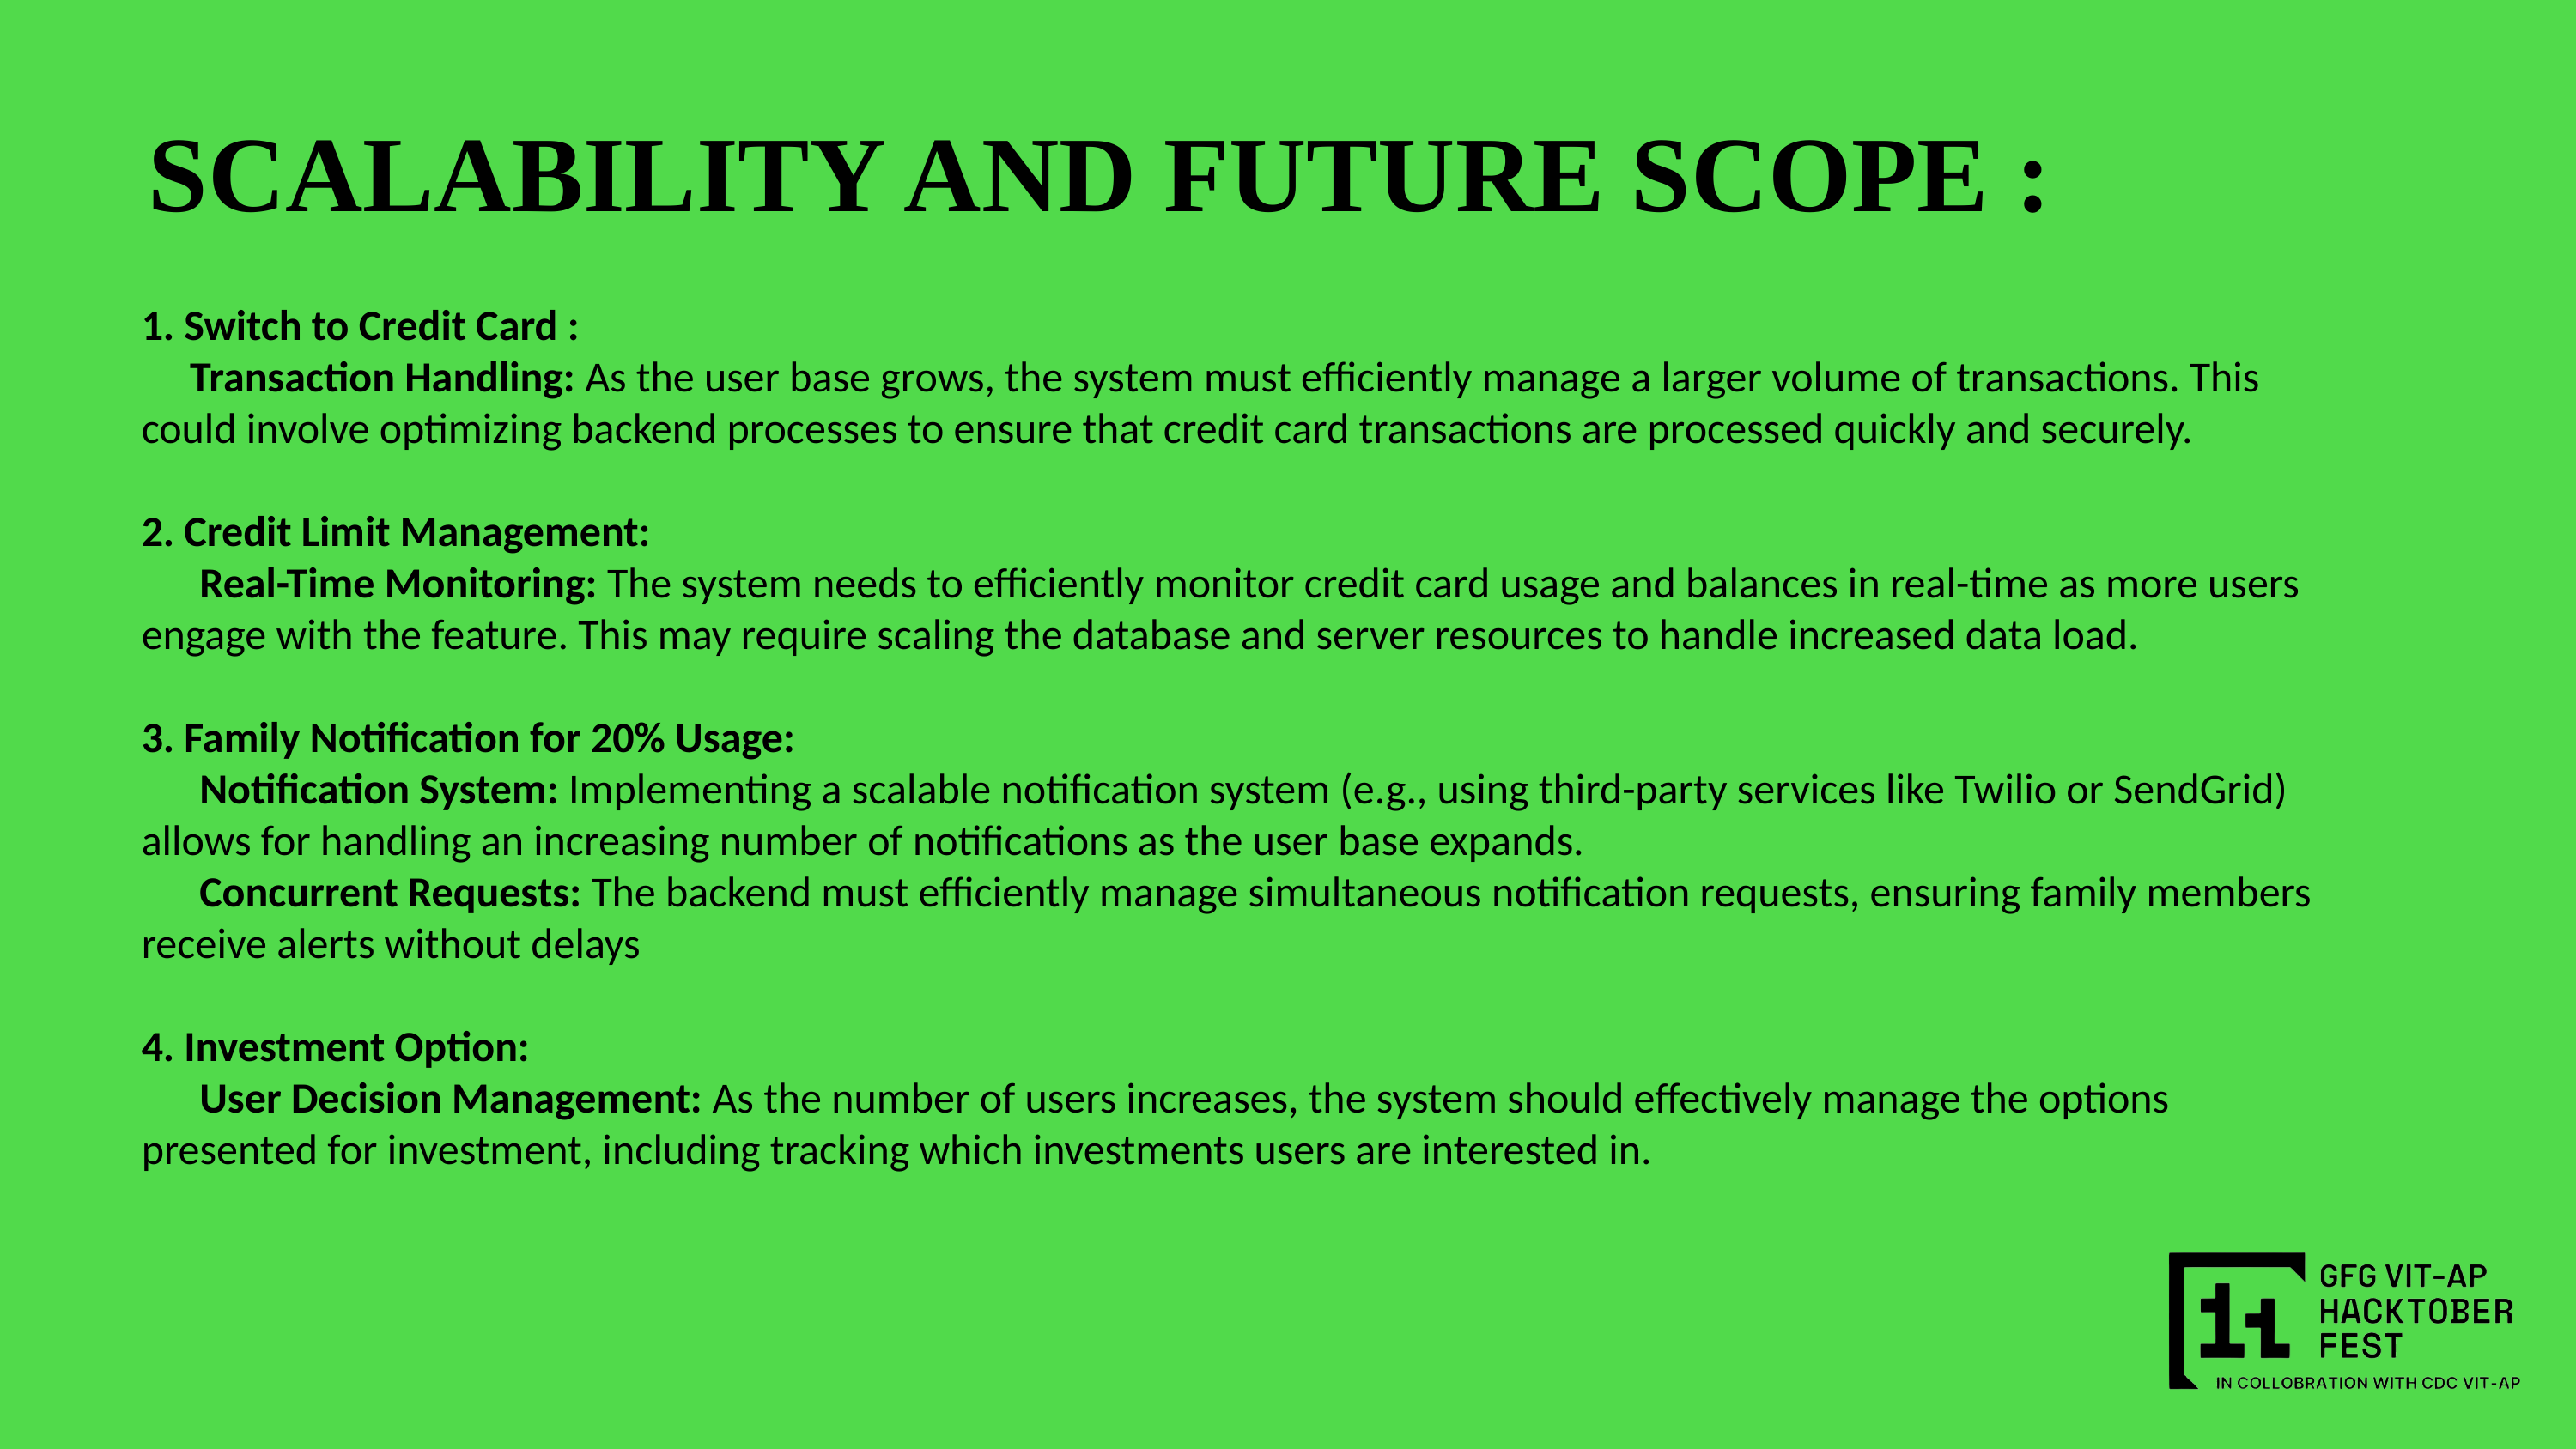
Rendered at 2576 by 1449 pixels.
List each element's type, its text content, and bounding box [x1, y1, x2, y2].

text_box SCALABILITY AND FUTURE SCOPE : [75, 144, 2125, 233]
picture [2103, 1179, 2576, 1449]
text_box 1. Switch to Credit Card : Transaction Handling: As the user base grows, the system must efficiently manage a larger volume of transactions. This could involve optimizing backend processes to ensure that credit card transactions are processed quickly and securely. 2. Credit Limit Management: Real-Time Monitoring: The system needs to efficiently monitor credit card usage and balances in real-time as more users engage with the feature. This may require scaling the database and server resources to handle increased data load. 3. Family Notification for 20% Usage: Notification System: Implementing a scalable notification system (e.g., using third-party services like Twilio or SendGrid) allows for handling an increasing number of notifications as the user base expands. Concurrent Requests: The backend must efficiently manage simultaneous notification requests, ensuring family members receive alerts without delays 4. Investment Option: User Decision Management: As the number of users increases, the system should effectively manage the options presented for investment, including tracking which investments users are interested in. [129, 291, 2361, 1232]
